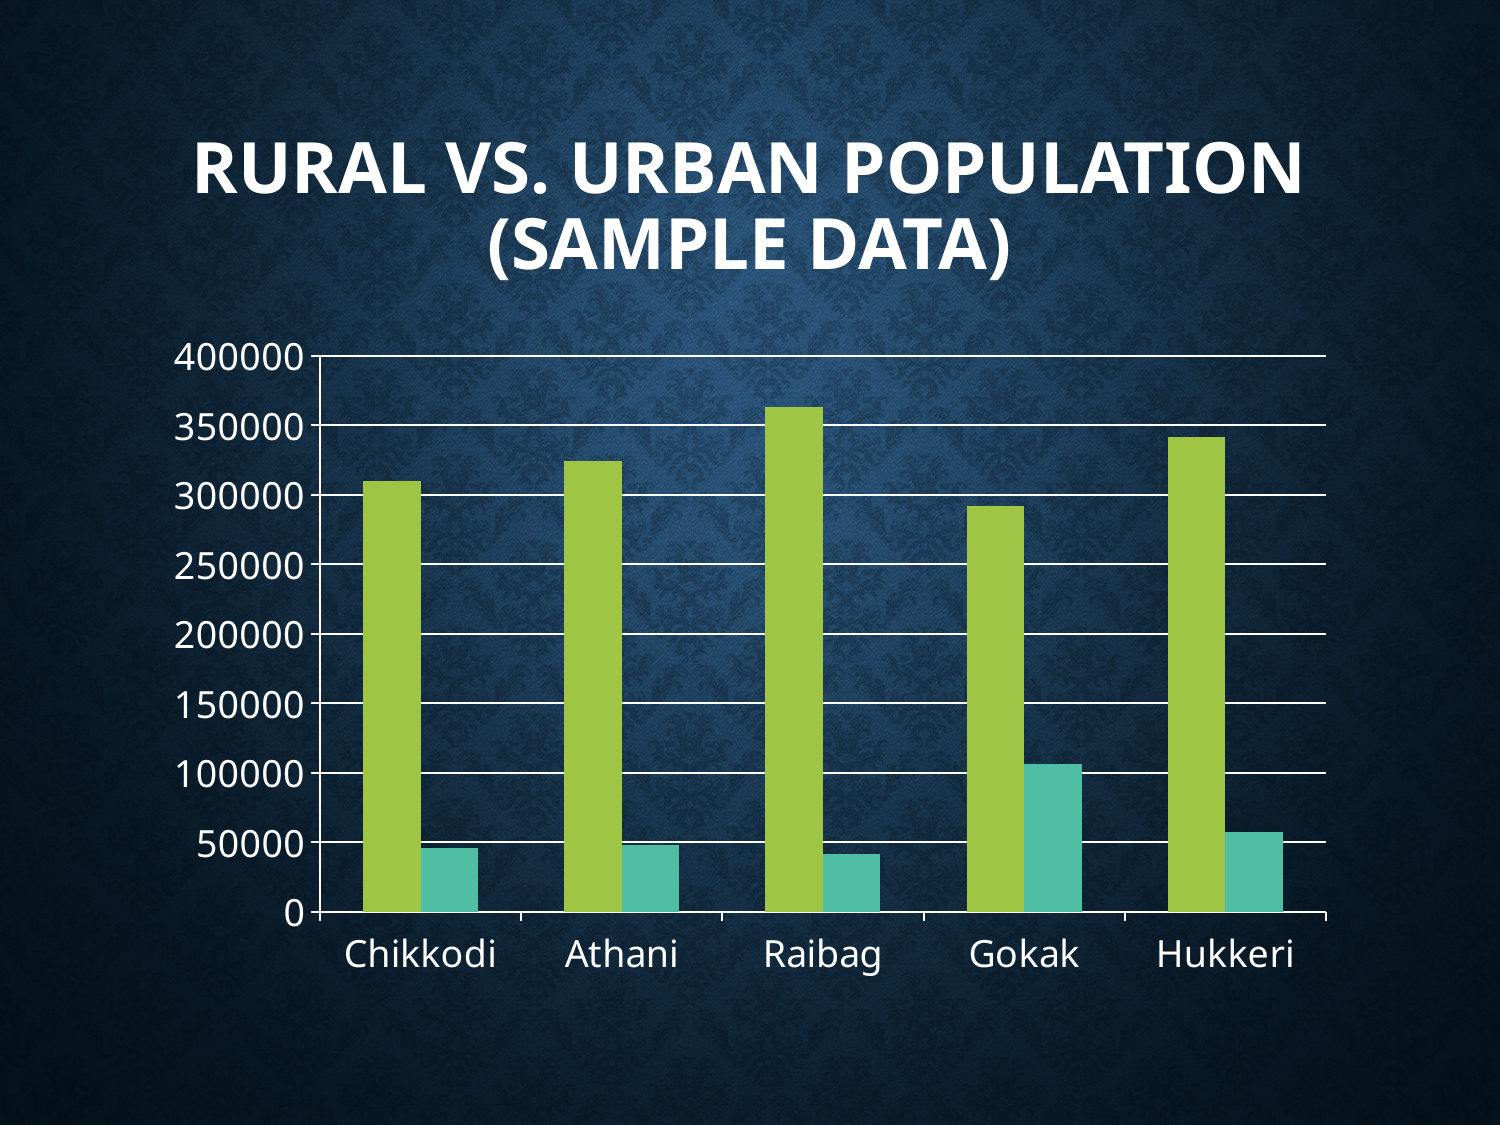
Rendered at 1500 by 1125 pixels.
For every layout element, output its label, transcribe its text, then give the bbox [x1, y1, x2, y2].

title Rural vs. Urban Population (Sample Data) [112, 99, 1387, 318]
chart [149, 316, 1351, 993]
